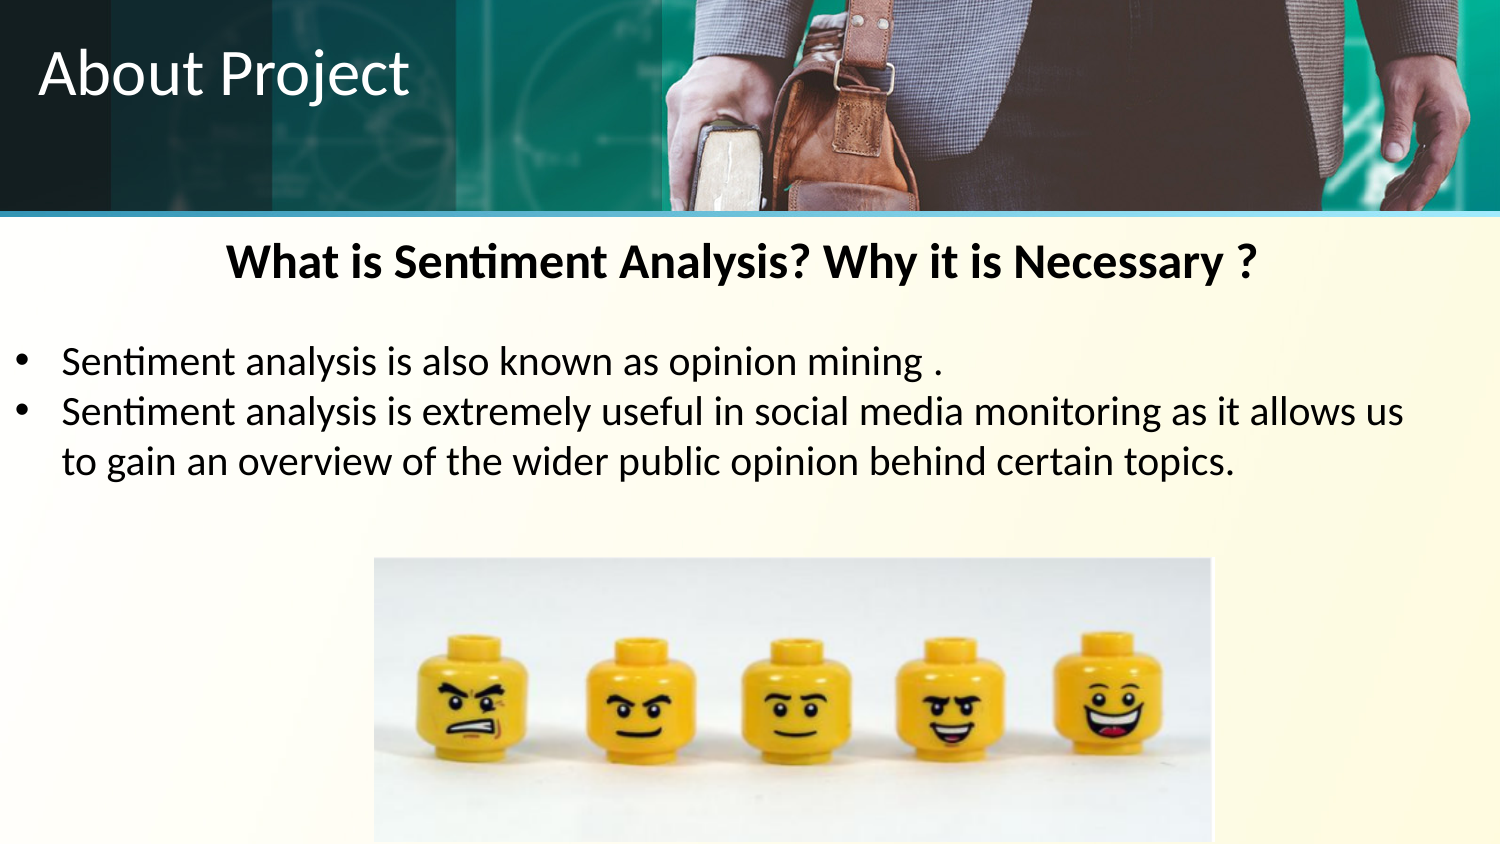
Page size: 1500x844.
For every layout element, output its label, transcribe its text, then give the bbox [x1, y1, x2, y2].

text_box What is Sentiment Analysis? Why it is Necessary ? Sentiment analysis is also known as opinion mining . Sentiment analysis is extremely useful in social media monitoring as it allows us to gain an overview of the wider public opinion behind certain topics. [0, 221, 1452, 592]
picture [0, 0, 1500, 844]
text_box About Project [23, 21, 901, 116]
